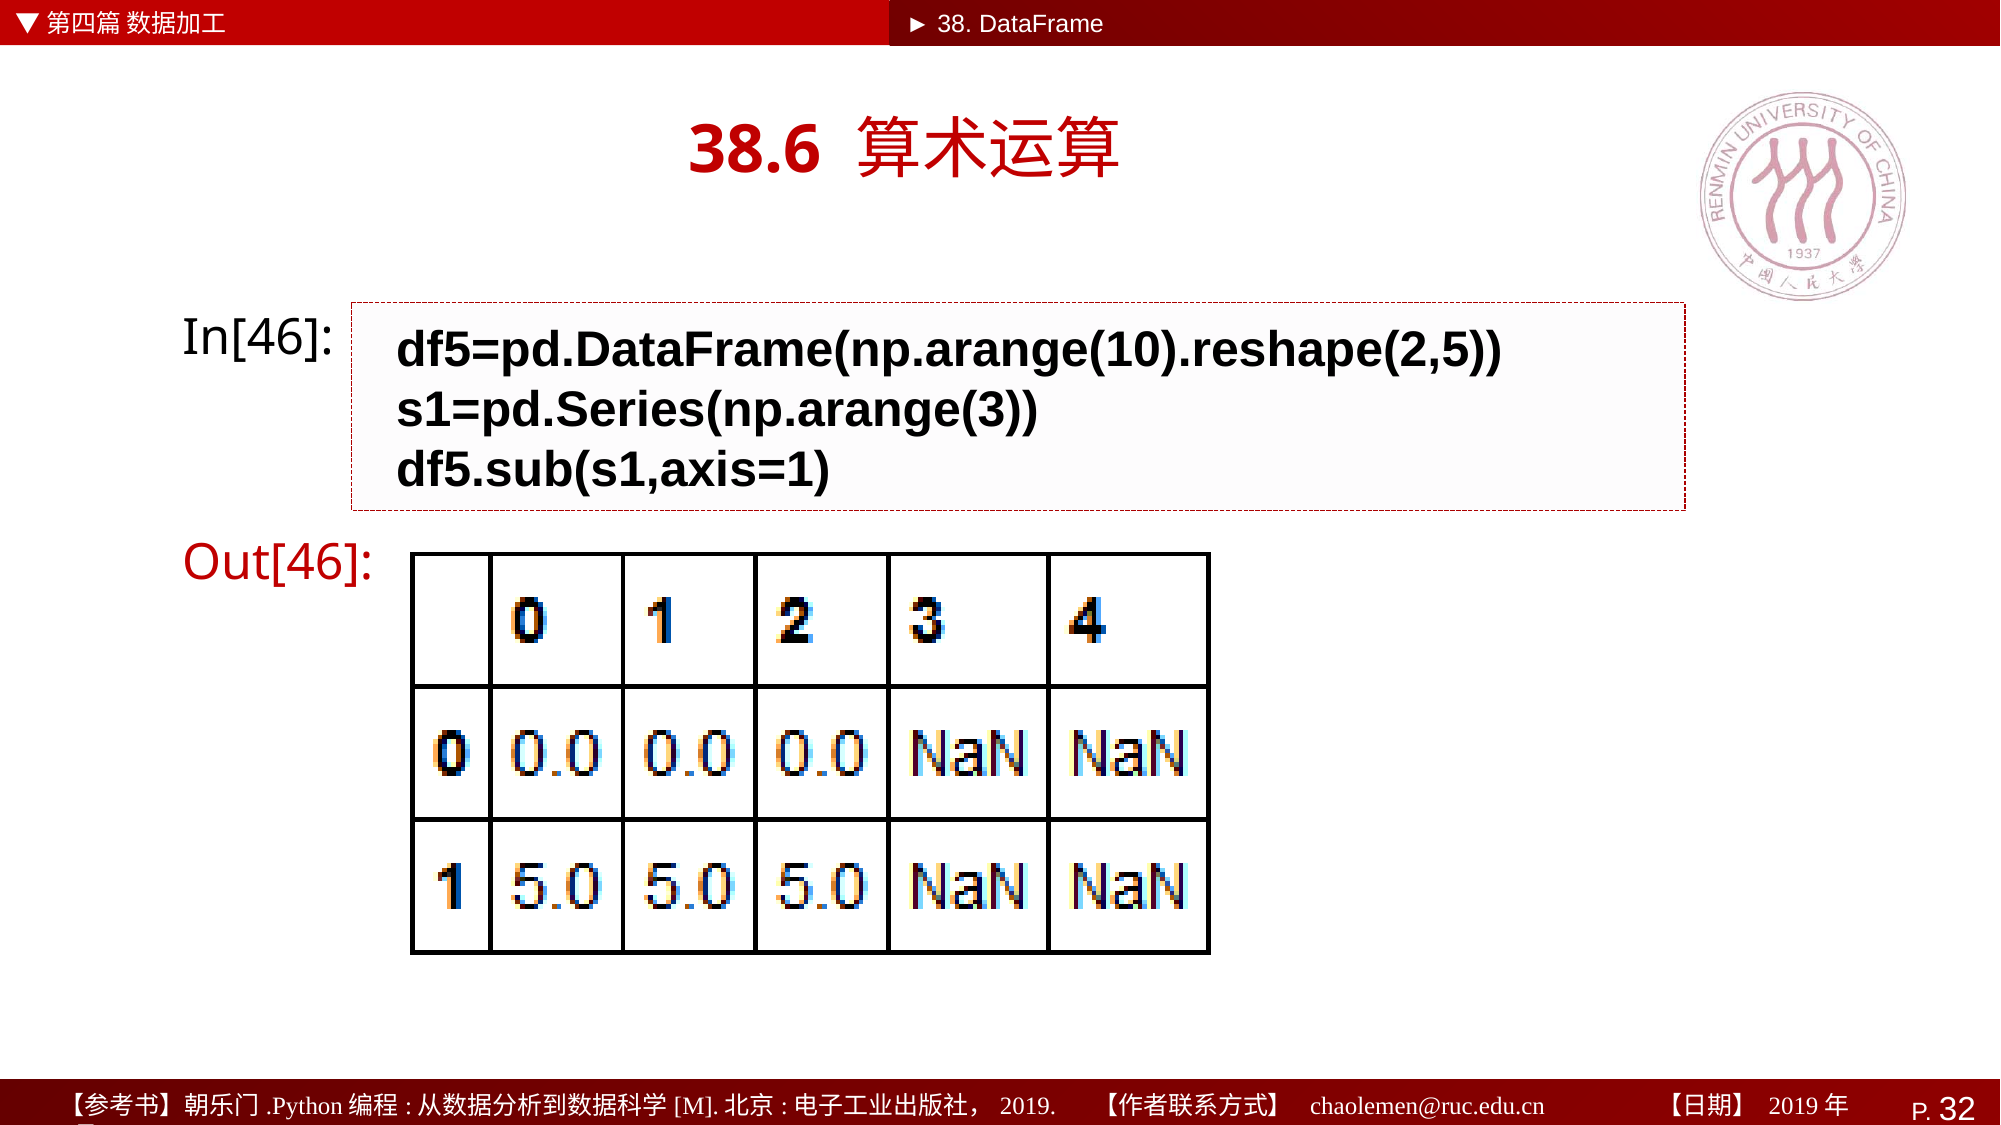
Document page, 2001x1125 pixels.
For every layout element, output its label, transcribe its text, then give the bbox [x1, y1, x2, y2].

picture [1696, 89, 1910, 304]
list ▼第四篇 数据加工 [0, 0, 725, 43]
picture [397, 543, 1225, 978]
list ► 38. DataFrame [890, 0, 1249, 43]
text_box df5=pd.DataFrame(np.arange(10).reshape(2,5)) s1=pd.Series(np.arange(3)) df5.sub(s1,axis=1) [348, 299, 1689, 514]
text_box Out[46]: [167, 522, 398, 597]
text_box In[46]: [167, 297, 355, 373]
title 38.6 算术运算 [101, 77, 1710, 214]
